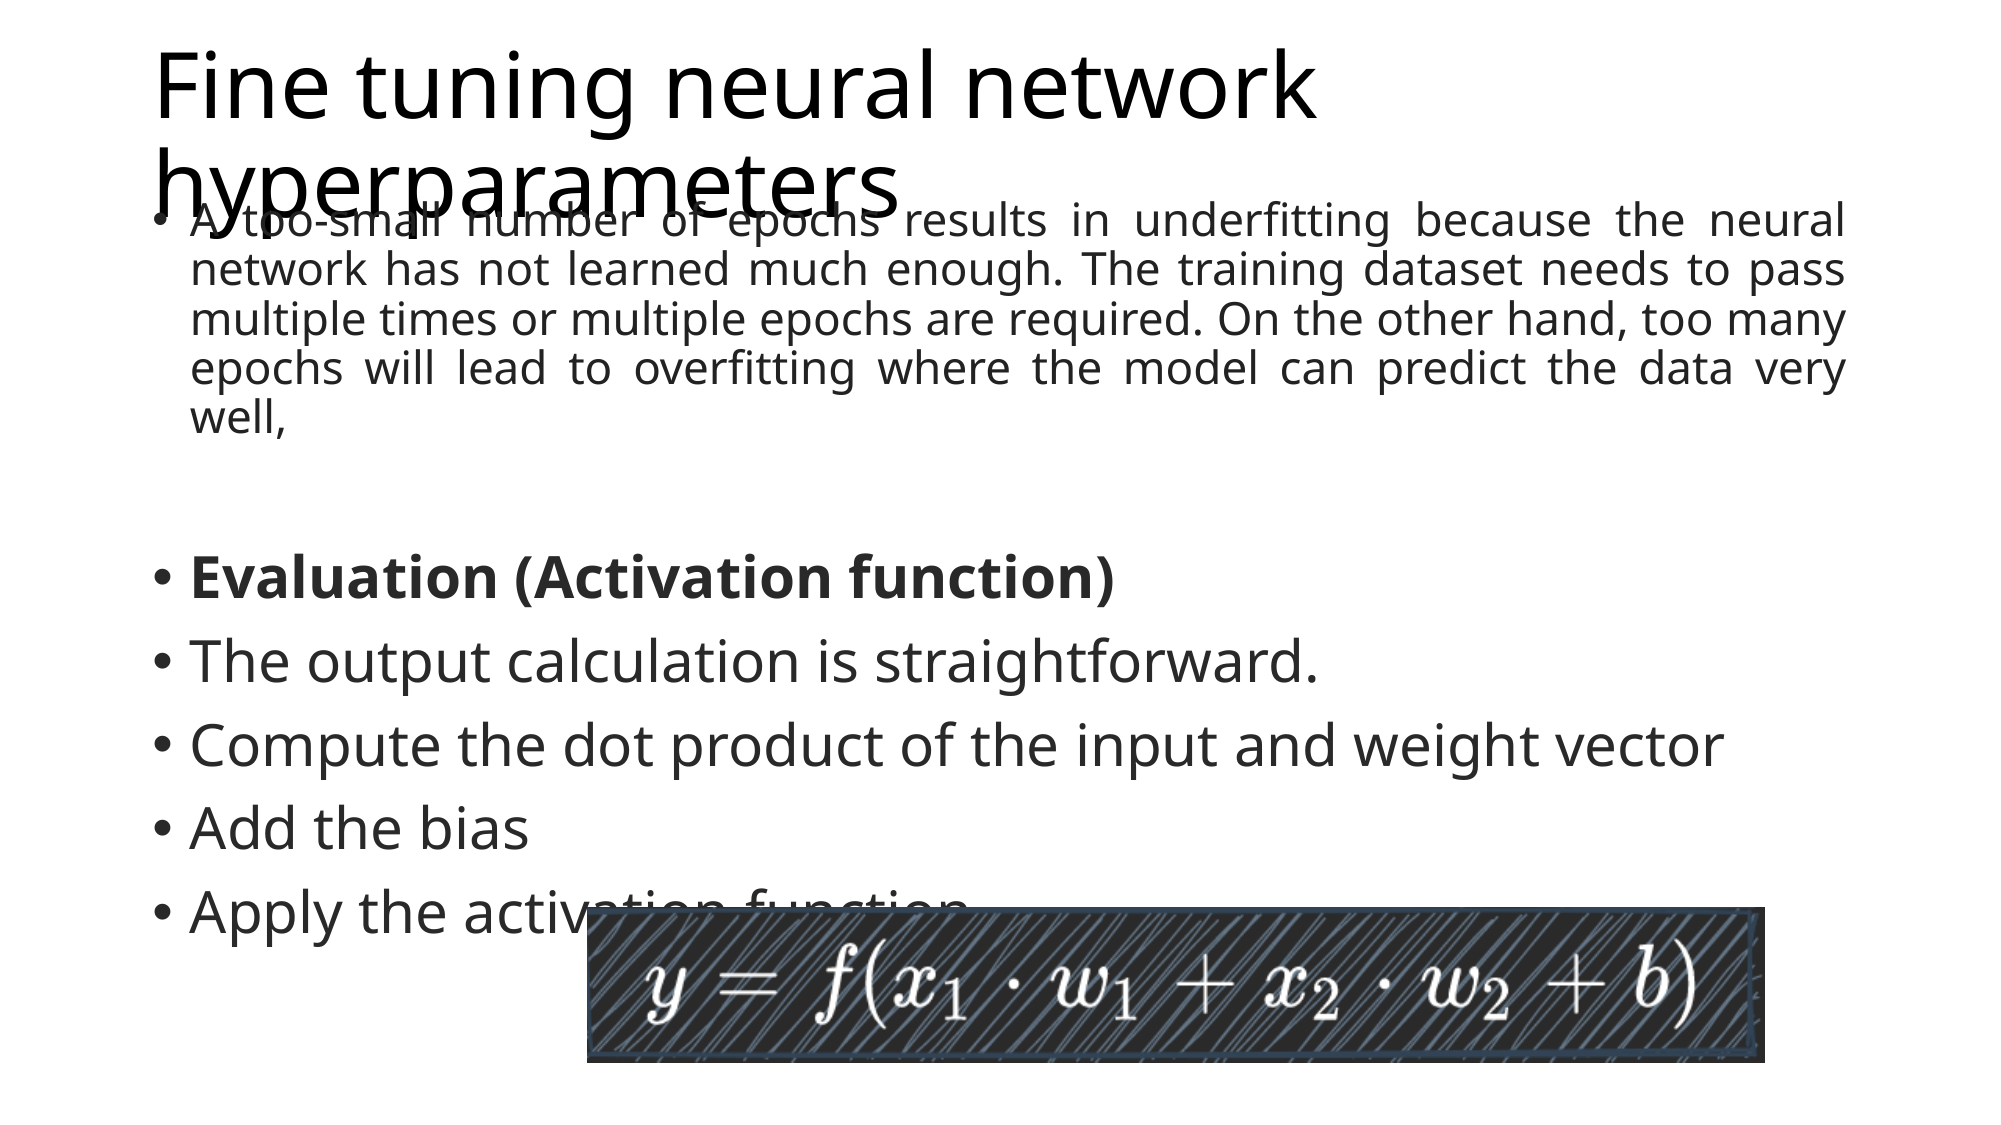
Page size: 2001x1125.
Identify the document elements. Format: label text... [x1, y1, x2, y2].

title Fine tuning neural network hyperparameters [137, 59, 1863, 189]
list A too-small number of epochs results in underfitting because the neural network has not learned much enough. The training dataset needs to pass multiple times or multiple epochs are required. On the other hand, too many epochs will lead to overfitting where the model can predict the data very well, Evaluation (Activation function) The output calculation is straightforward. Compute the dot product of the input and weight vector Add the bias Apply the activation function. [137, 189, 1863, 985]
picture [587, 907, 1765, 1063]
